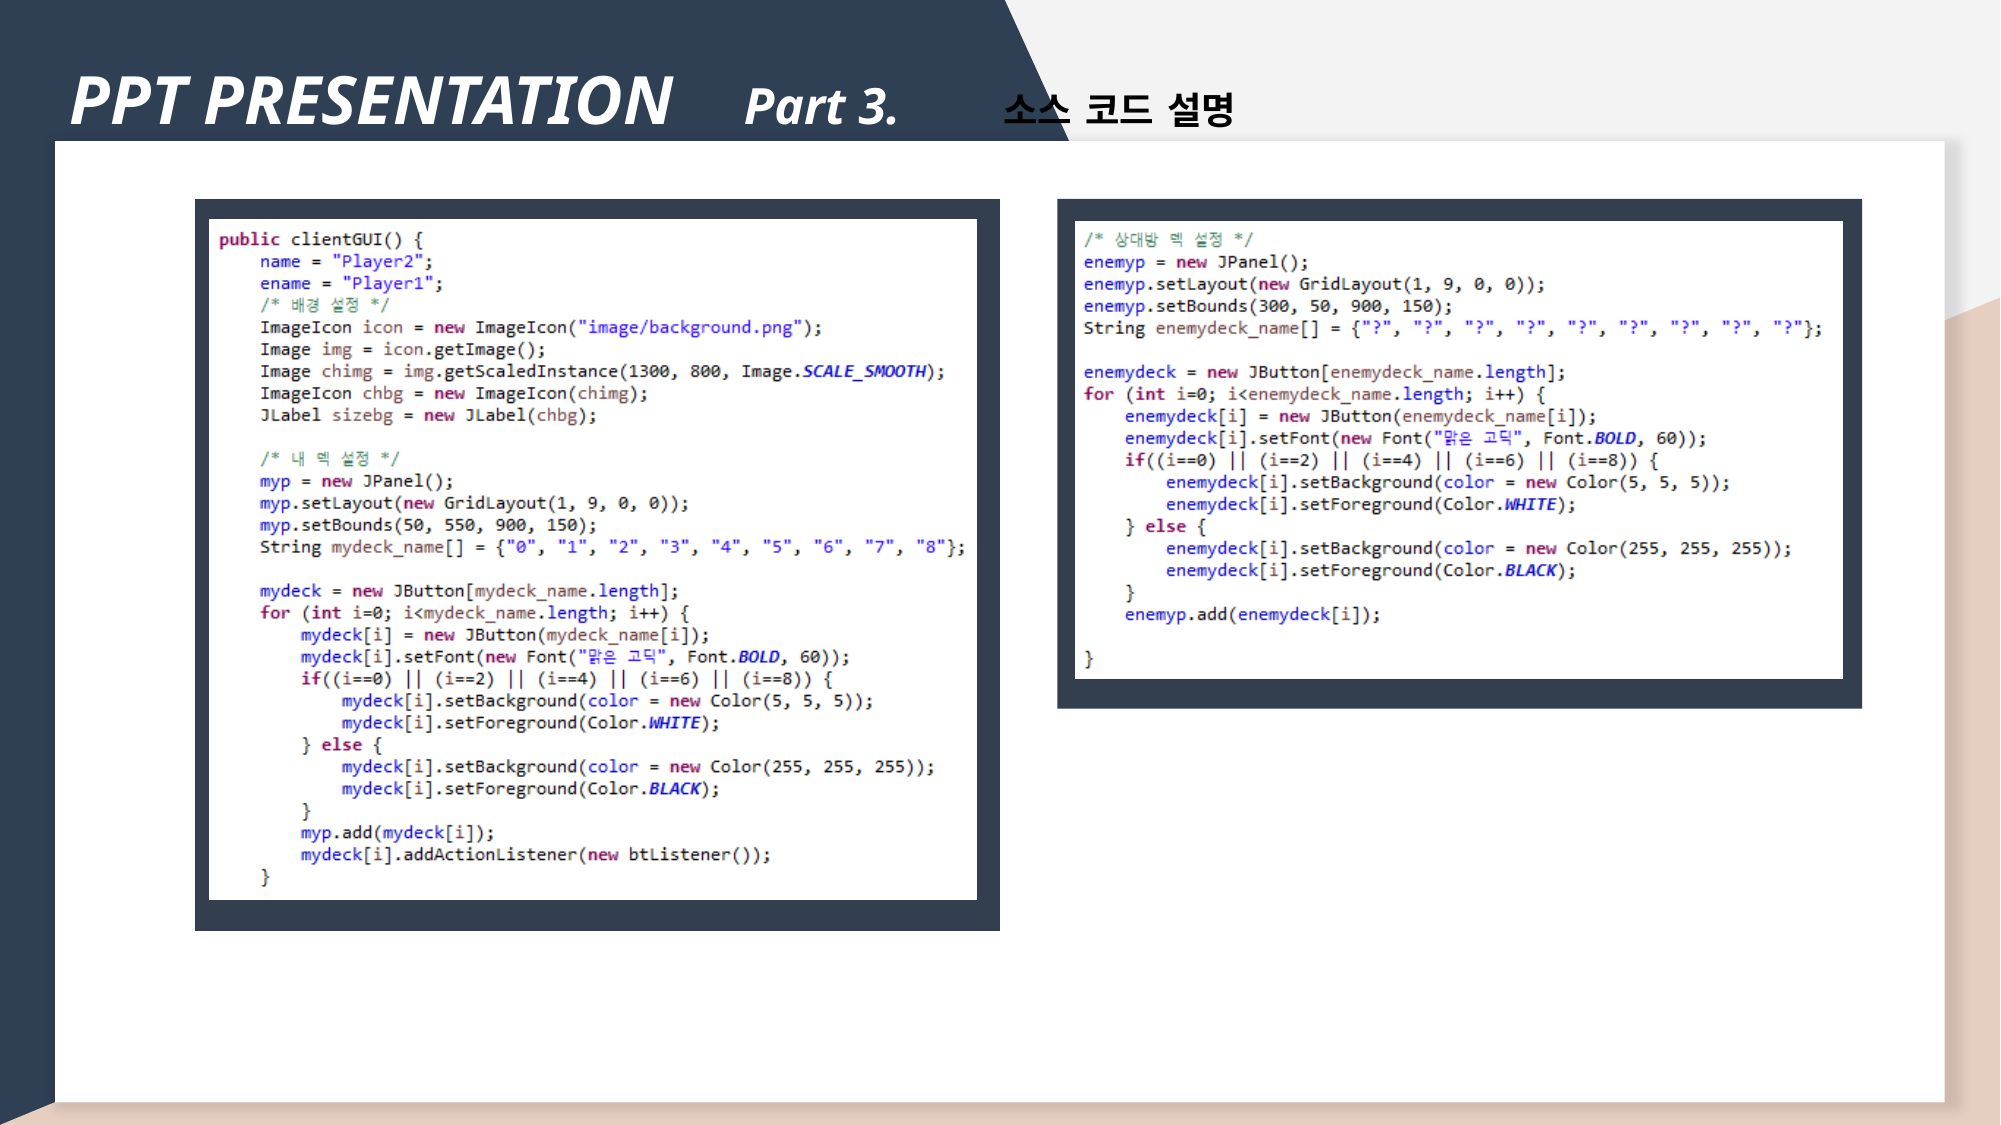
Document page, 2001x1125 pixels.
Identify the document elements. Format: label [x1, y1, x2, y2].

picture [208, 219, 978, 900]
picture [1075, 220, 1843, 679]
text_box [0, 0, 2000, 1125]
